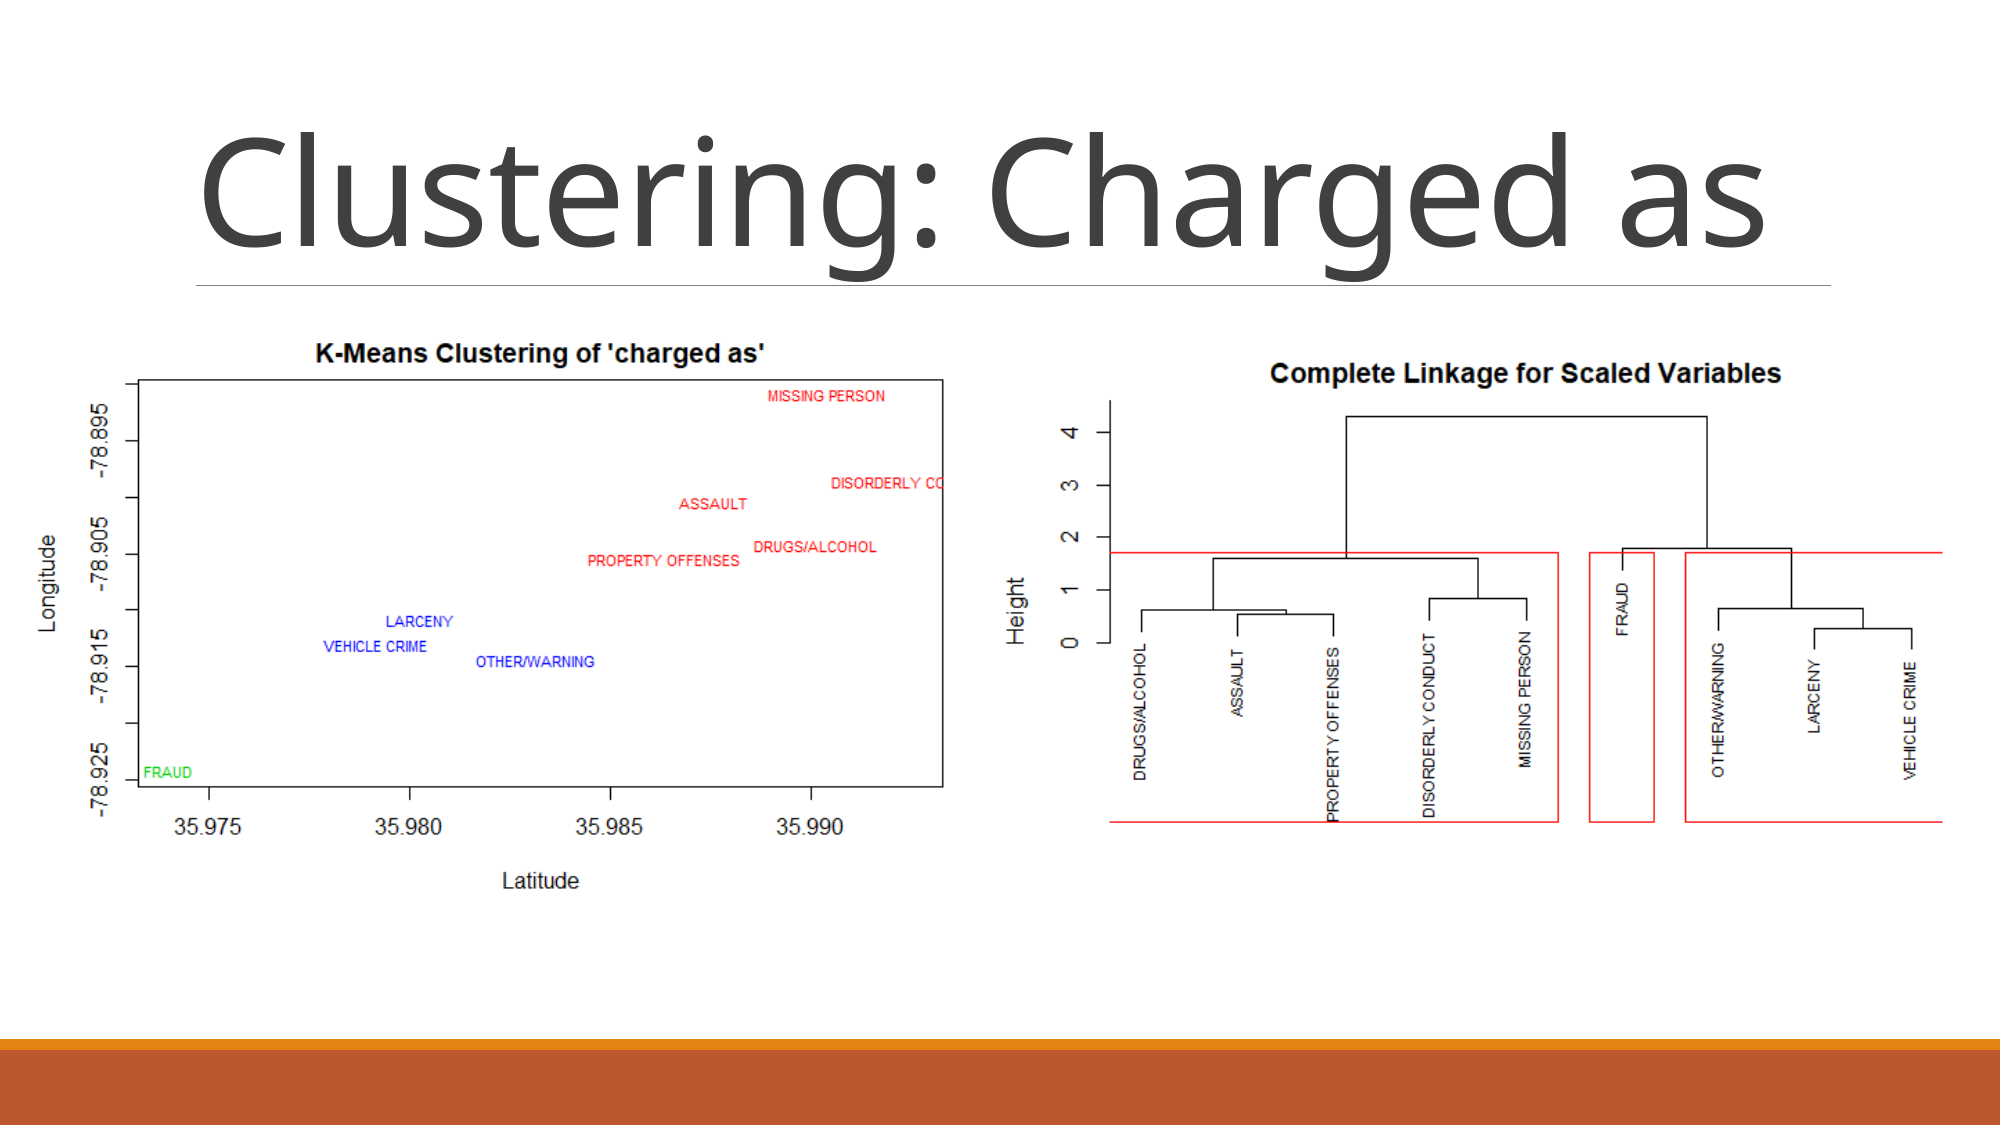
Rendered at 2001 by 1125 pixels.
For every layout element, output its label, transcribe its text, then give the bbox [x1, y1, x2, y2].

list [30, 324, 999, 923]
title Clustering: Charged as [180, 47, 1830, 285]
picture [997, 343, 2000, 962]
